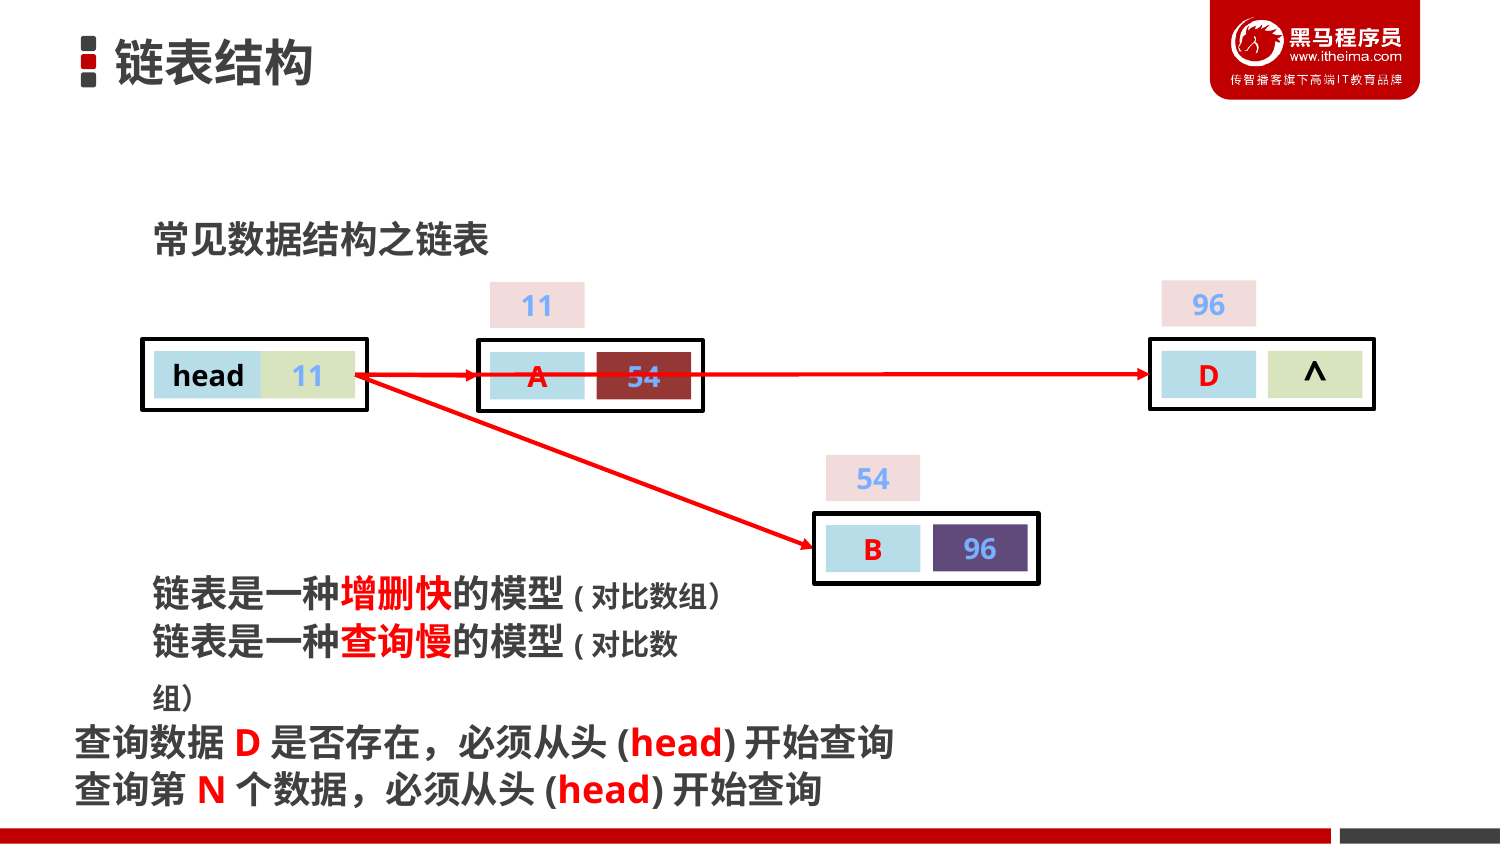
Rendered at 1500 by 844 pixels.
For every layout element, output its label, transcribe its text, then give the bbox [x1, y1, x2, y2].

text_box 常见数据结构之链表 [138, 185, 715, 268]
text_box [690, 375, 815, 549]
picture [1212, 8, 1421, 94]
text_box 链表是一种增删快的模型(对比数组） [138, 540, 951, 623]
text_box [1149, 338, 1375, 410]
text_box 96 [1160, 278, 1258, 329]
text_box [1026, 373, 1151, 550]
text_box 查询第N个数据，必须从头(head)开始查询 [60, 736, 1046, 819]
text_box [813, 513, 1039, 584]
text_box 链表是一种查询慢的模型(对比数组） [137, 587, 739, 723]
text_box 链表结构 [103, 29, 1183, 93]
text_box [142, 338, 368, 411]
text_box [478, 340, 704, 411]
text_box 查询数据D是否存在，必须从头(head)开始查询 [60, 689, 1046, 736]
text_box 11 [488, 280, 587, 330]
text_box 54 [824, 453, 922, 503]
